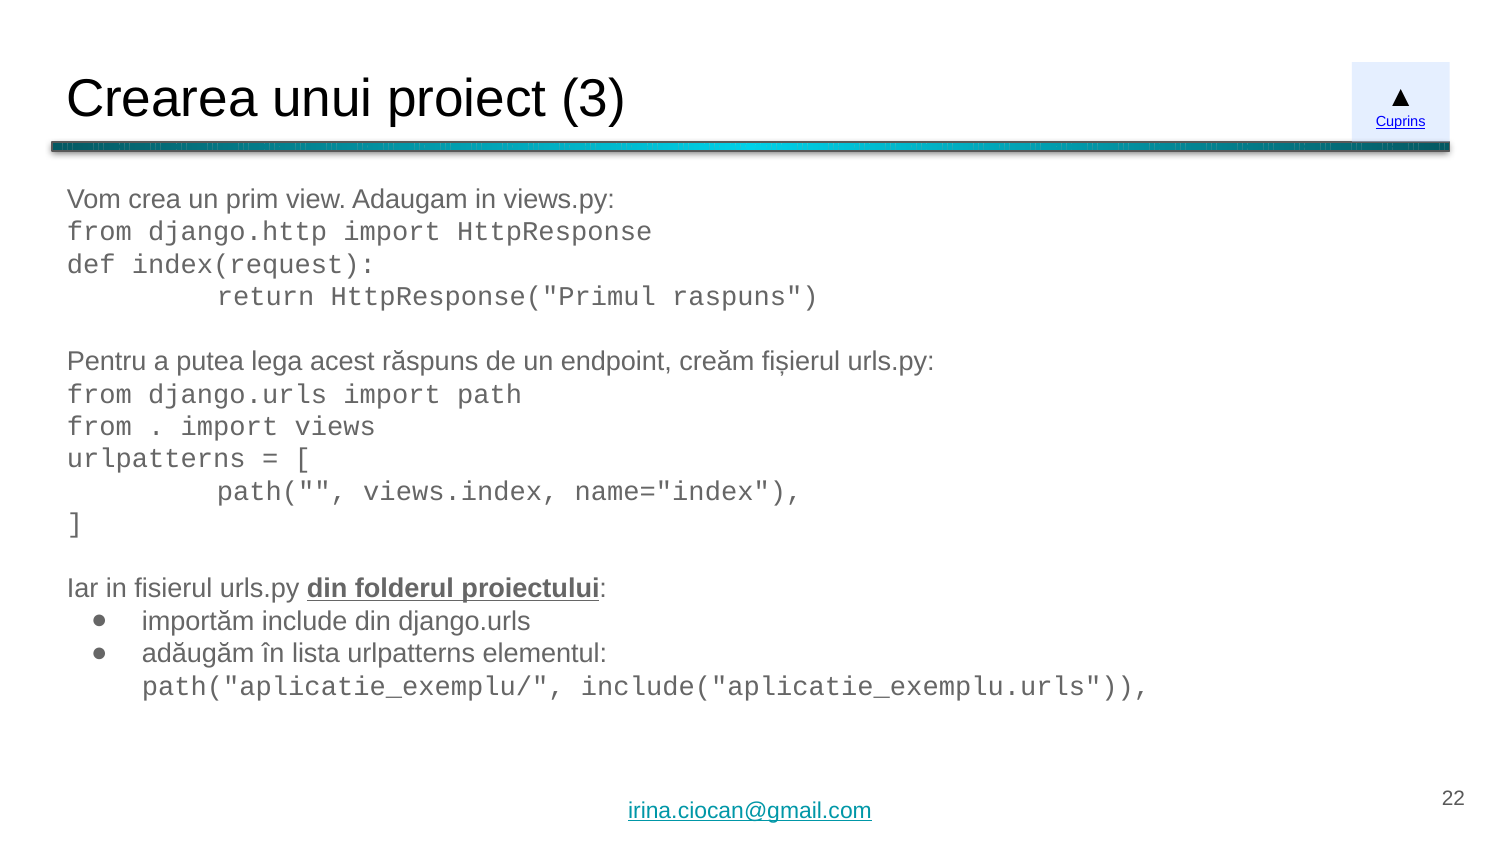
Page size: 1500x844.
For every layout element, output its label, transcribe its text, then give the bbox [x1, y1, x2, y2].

title Crearea unui proiect (3) [51, 48, 1449, 139]
text_box Vom crea un prim view. Adaugam in views.py: from django.http import HttpResponse def index(request): return HttpResponse("Primul raspuns") Pentru a putea lega acest răspuns de un endpoint, creăm fișierul urls.py: from django.urls import path from . import views urlpatterns = [ path("", views.index, name="index"), ] Iar in fisierul urls.py din folderul proiectului: importăm include din django.urls adăugăm în lista urlpatterns elementul: path("aplicatie_exemplu/", include("aplicatie_exemplu.urls")), [51, 166, 1450, 748]
slide_number ‹#› [1389, 764, 1480, 830]
text_box [51, 141, 1450, 151]
text_box irina.ciocan@gmail.com [613, 795, 889, 837]
text_box ▲ Cuprins [1351, 62, 1450, 142]
